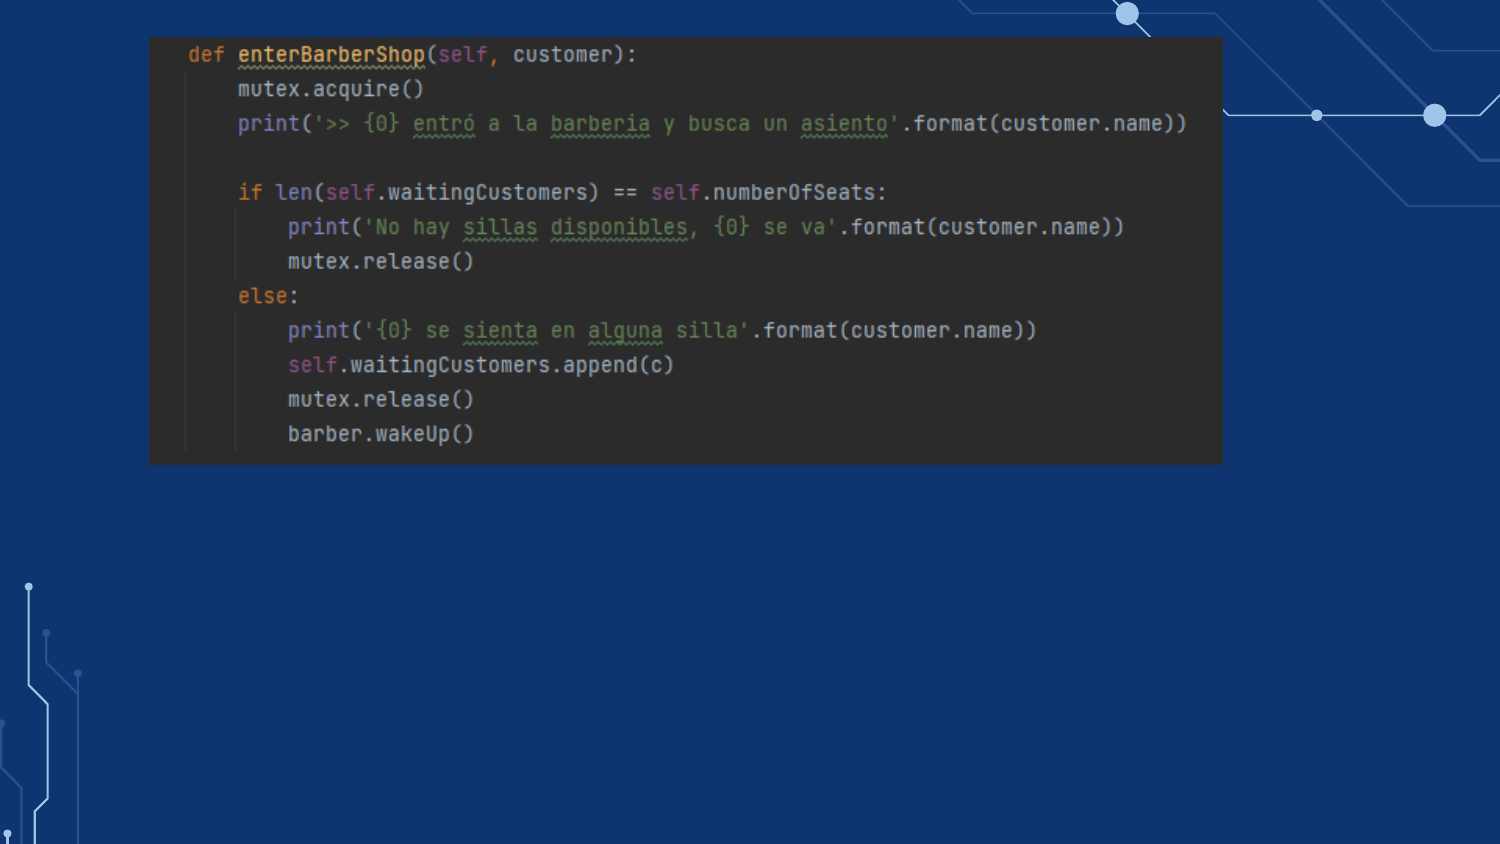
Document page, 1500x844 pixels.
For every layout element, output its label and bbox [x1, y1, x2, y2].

picture [149, 37, 1224, 465]
